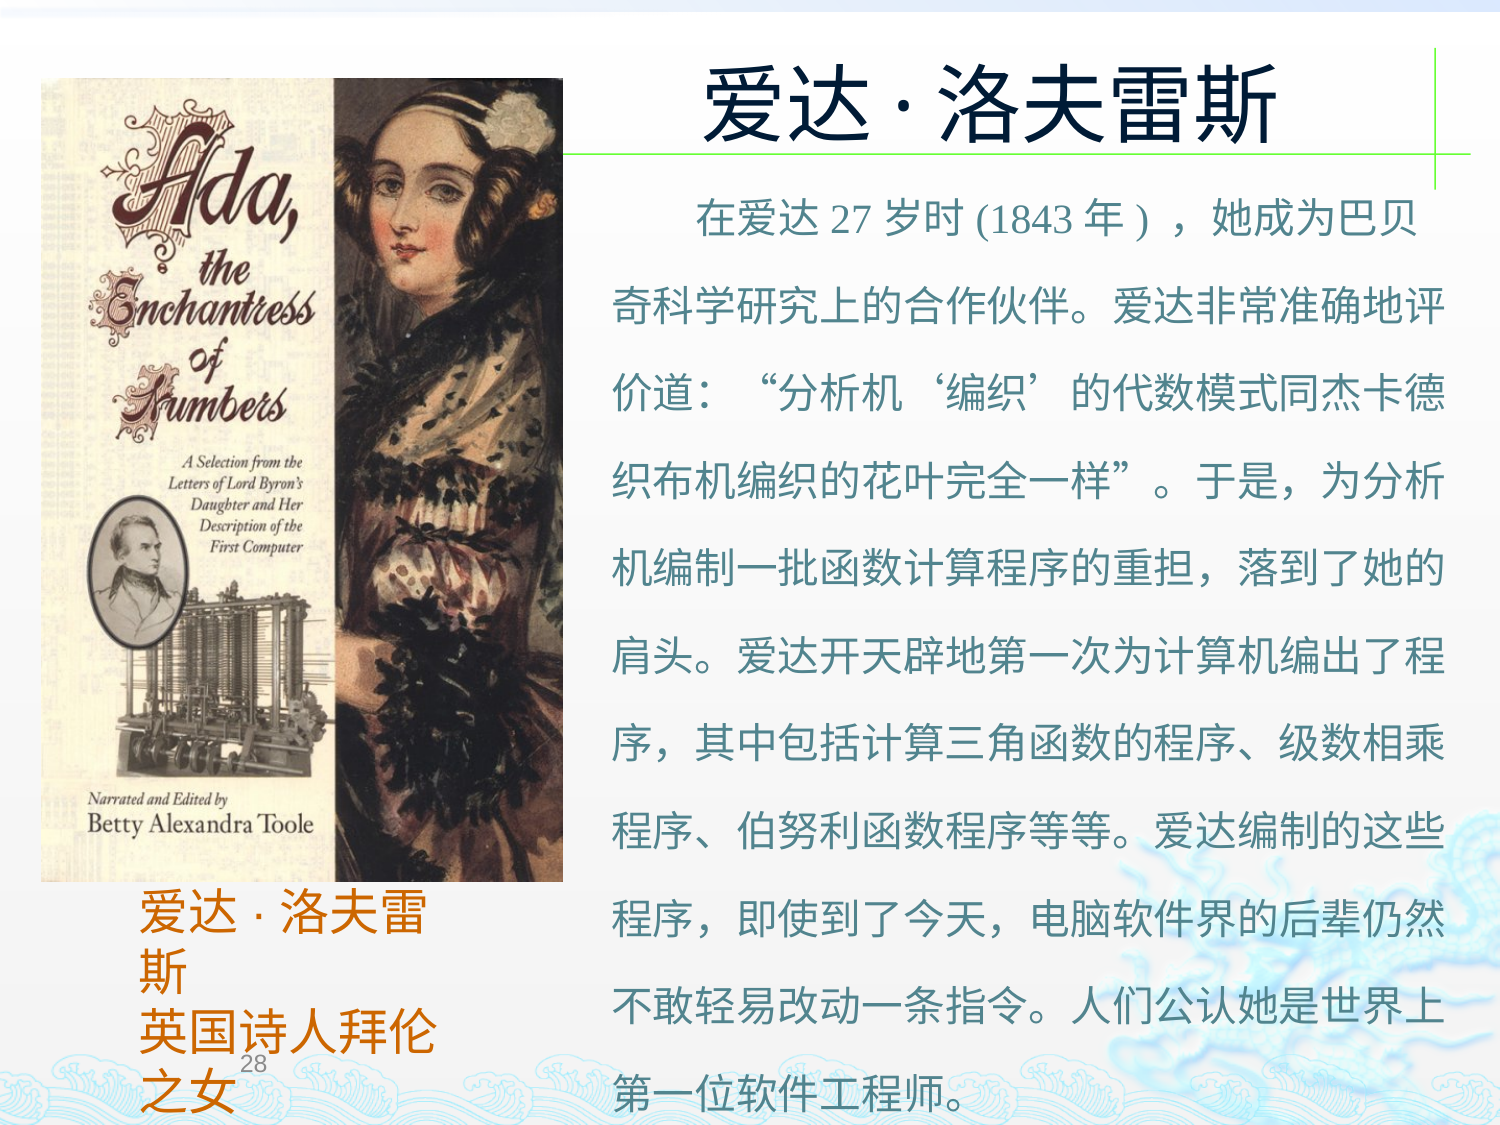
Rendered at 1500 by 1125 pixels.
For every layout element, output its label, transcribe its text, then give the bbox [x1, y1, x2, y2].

text_box 在爱达27岁时(1843年) ，她成为巴贝奇科学研究上的合作伙伴。爱达非常准确地评价道：“分析机‘编织’的代数模式同杰卡德织布机编织的花叶完全一样”。于是，为分析机编制一批函数计算程序的重担，落到了她的肩头。爱达开天辟地第一次为计算机编出了程序，其中包括计算三角函数的程序、级数相乘程序、伯努利函数程序等等。爱达编制的这些程序，即使到了今天，电脑软件界的后辈仍然不敢轻易改动一条指令。人们公认她是世界上第一位软件工程师。 [596, 147, 1477, 1125]
title 爱达·洛夫雷斯 [348, 42, 1500, 162]
text_box 爱达·洛夫雷斯 英国诗人拜伦之女 [123, 940, 490, 1060]
picture [40, 77, 563, 882]
slide_number 28 [225, 1025, 500, 1100]
